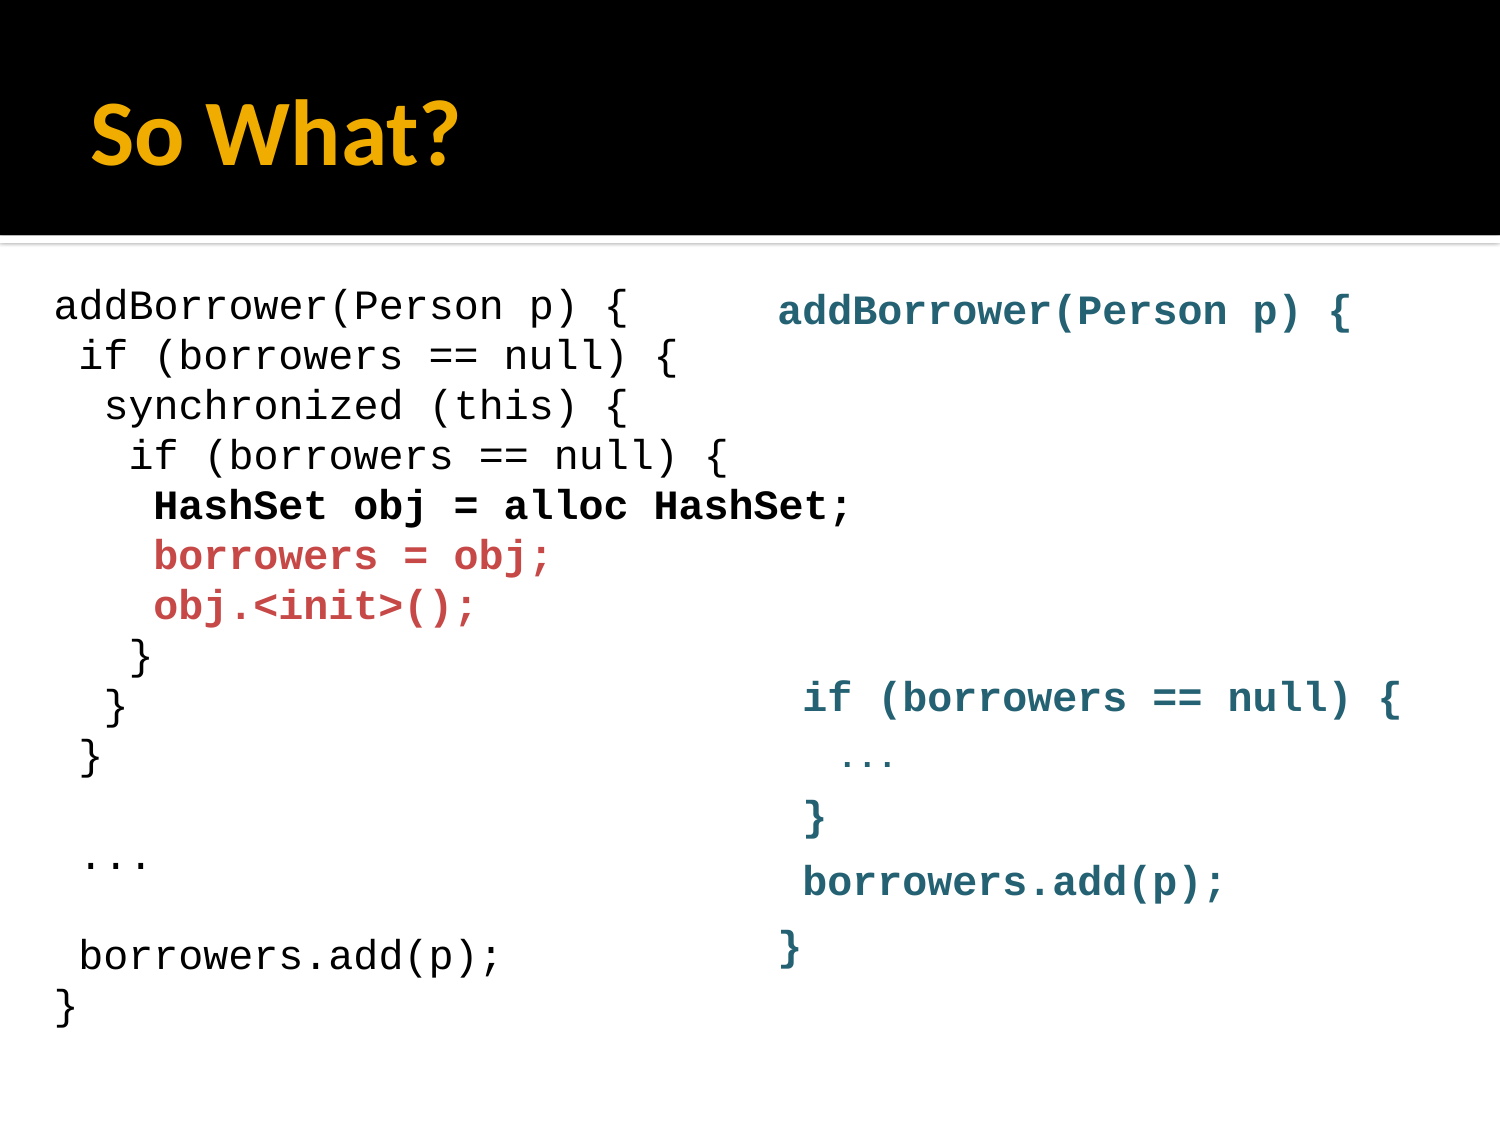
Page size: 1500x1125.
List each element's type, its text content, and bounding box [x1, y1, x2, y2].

title So What? [75, 25, 1425, 231]
list addBorrower(Person p) { if (borrowers == null) { synchronized (this) { if (borrowers == null) { HashSet obj = alloc HashSet; borrowers = obj; obj.<init>(); } } } ... borrowers.add(p); } [24, 262, 1200, 1025]
text_box addBorrower(Person p) { if (borrowers == null) { ... } borrowers.add(p); } [762, 275, 1500, 1063]
